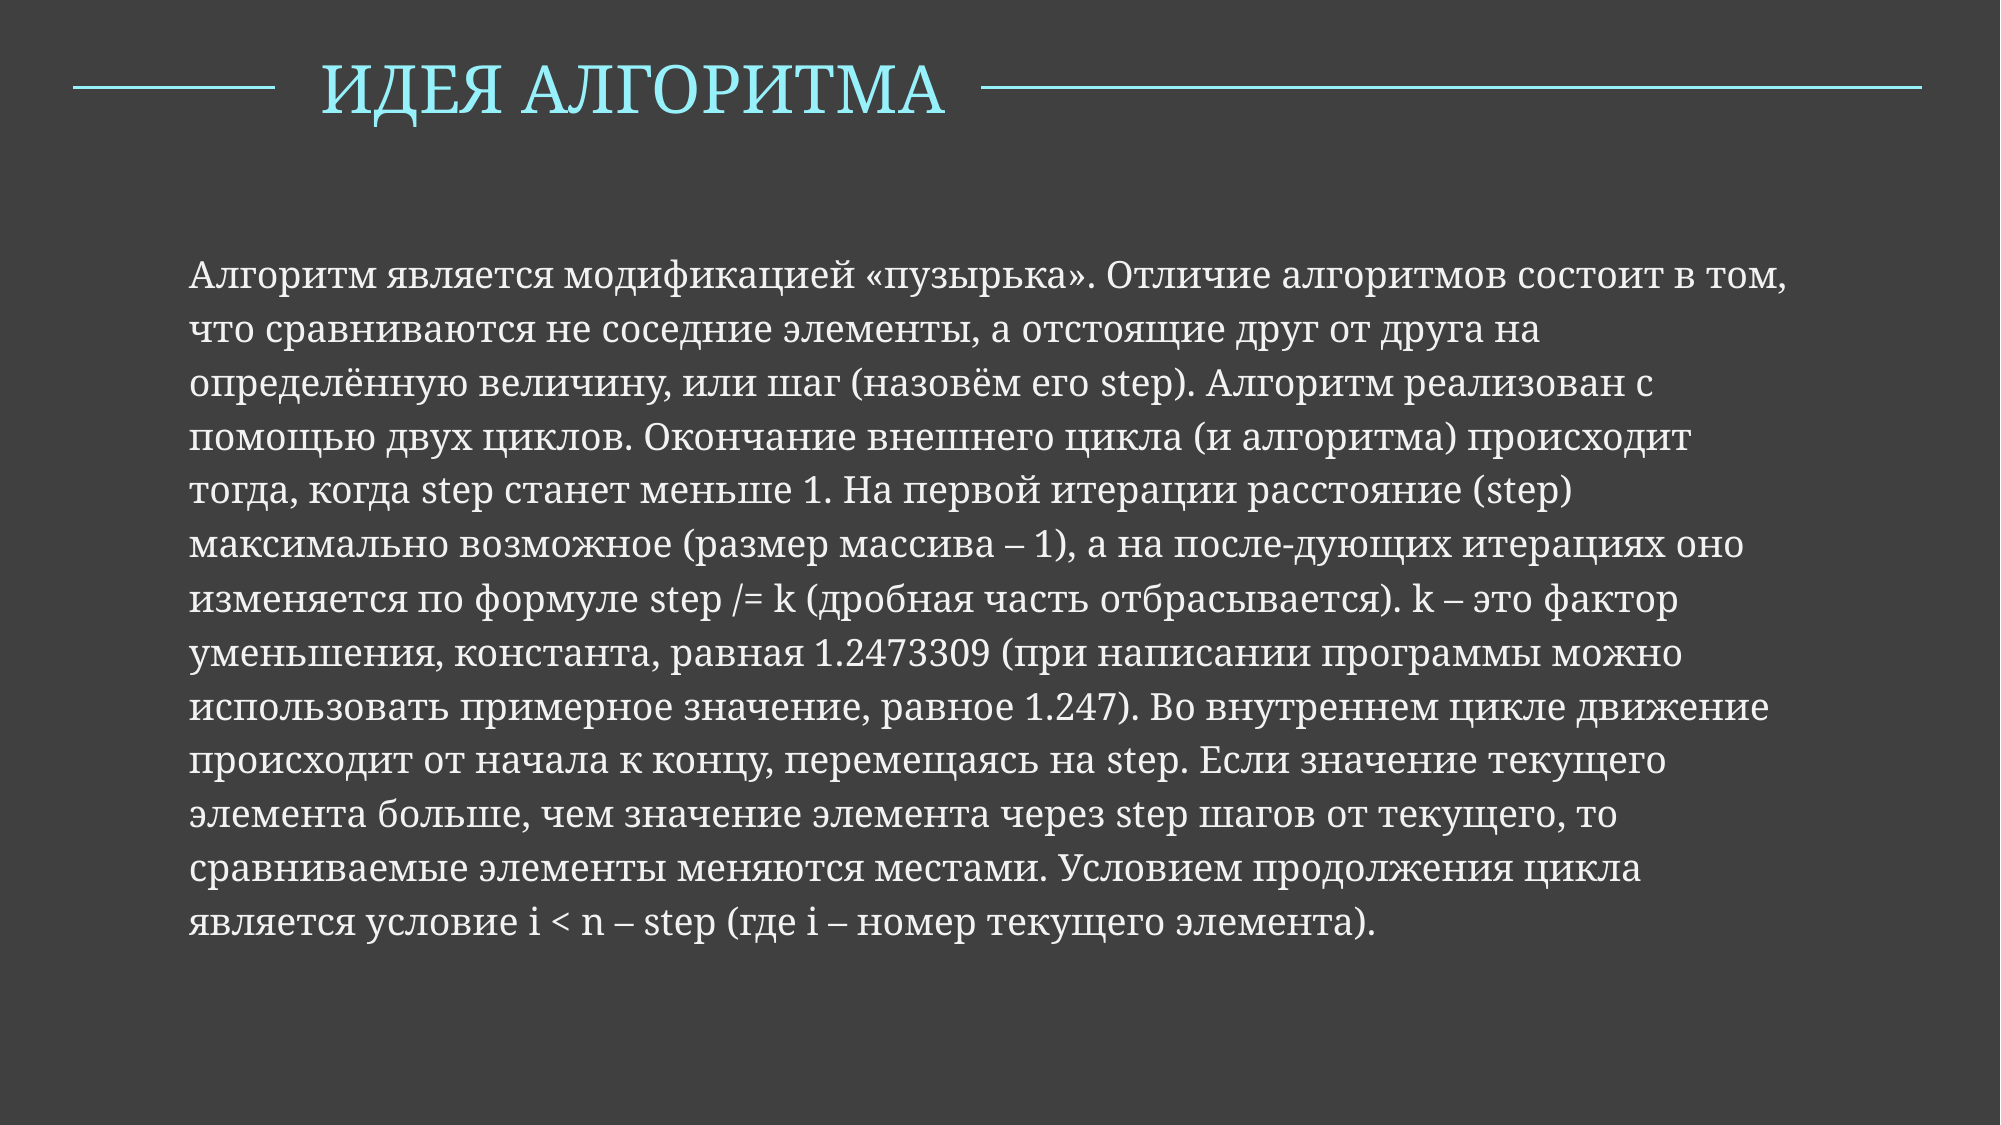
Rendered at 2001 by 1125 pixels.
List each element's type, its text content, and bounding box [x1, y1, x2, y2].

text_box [73, 39, 1922, 136]
text_box Алгоритм является модификацией «пузырька». Отличие алгоритмов состоит в том, что сравниваются не соседние элементы, а отстоящие друг от друга на определённую величину, или шаг (назовём его step). Алгоритм реализован с помощью двух циклов. Окончание внешнего цикла (и алгоритма) происходит тогда, когда step станет меньше 1. На первой итерации расстояние (step) максимально возможное (размер массива – 1), а на после-дующих итерациях оно изменяется по формуле step /= k (дробная часть отбрасывается). k – это фактор уменьшения, константа, равная 1.2473309 (при написании программы можно использовать примерное значение, равное 1.247). Во внутреннем цикле движение происходит от начала к концу, перемещаясь на step. Если значение текущего элемента больше, чем значение элемента через step шагов от текущего, то сравниваемые элементы меняются местами. Условием продолжения цикла является условие i < n – step (где i – номер текущего элемента). [174, 234, 1828, 1021]
